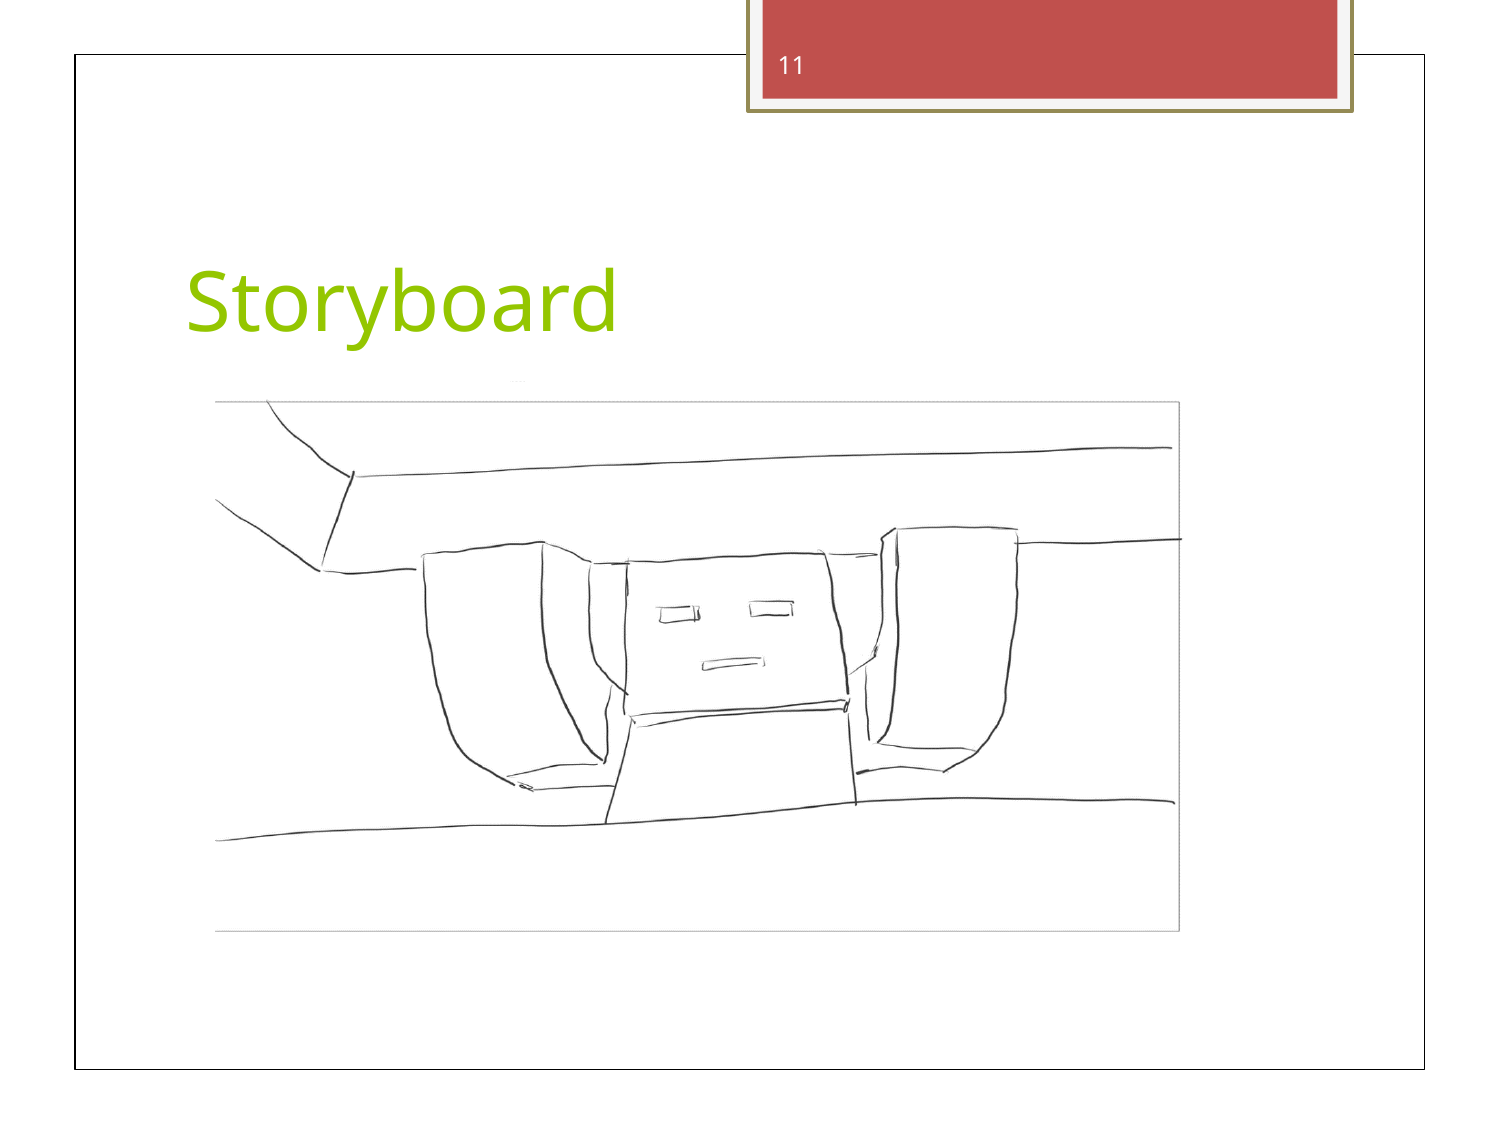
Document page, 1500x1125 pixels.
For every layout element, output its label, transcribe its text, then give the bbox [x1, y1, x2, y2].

text_box 11 [762, 36, 982, 97]
picture [215, 380, 1239, 957]
text_box Storyboard [171, 168, 1324, 356]
